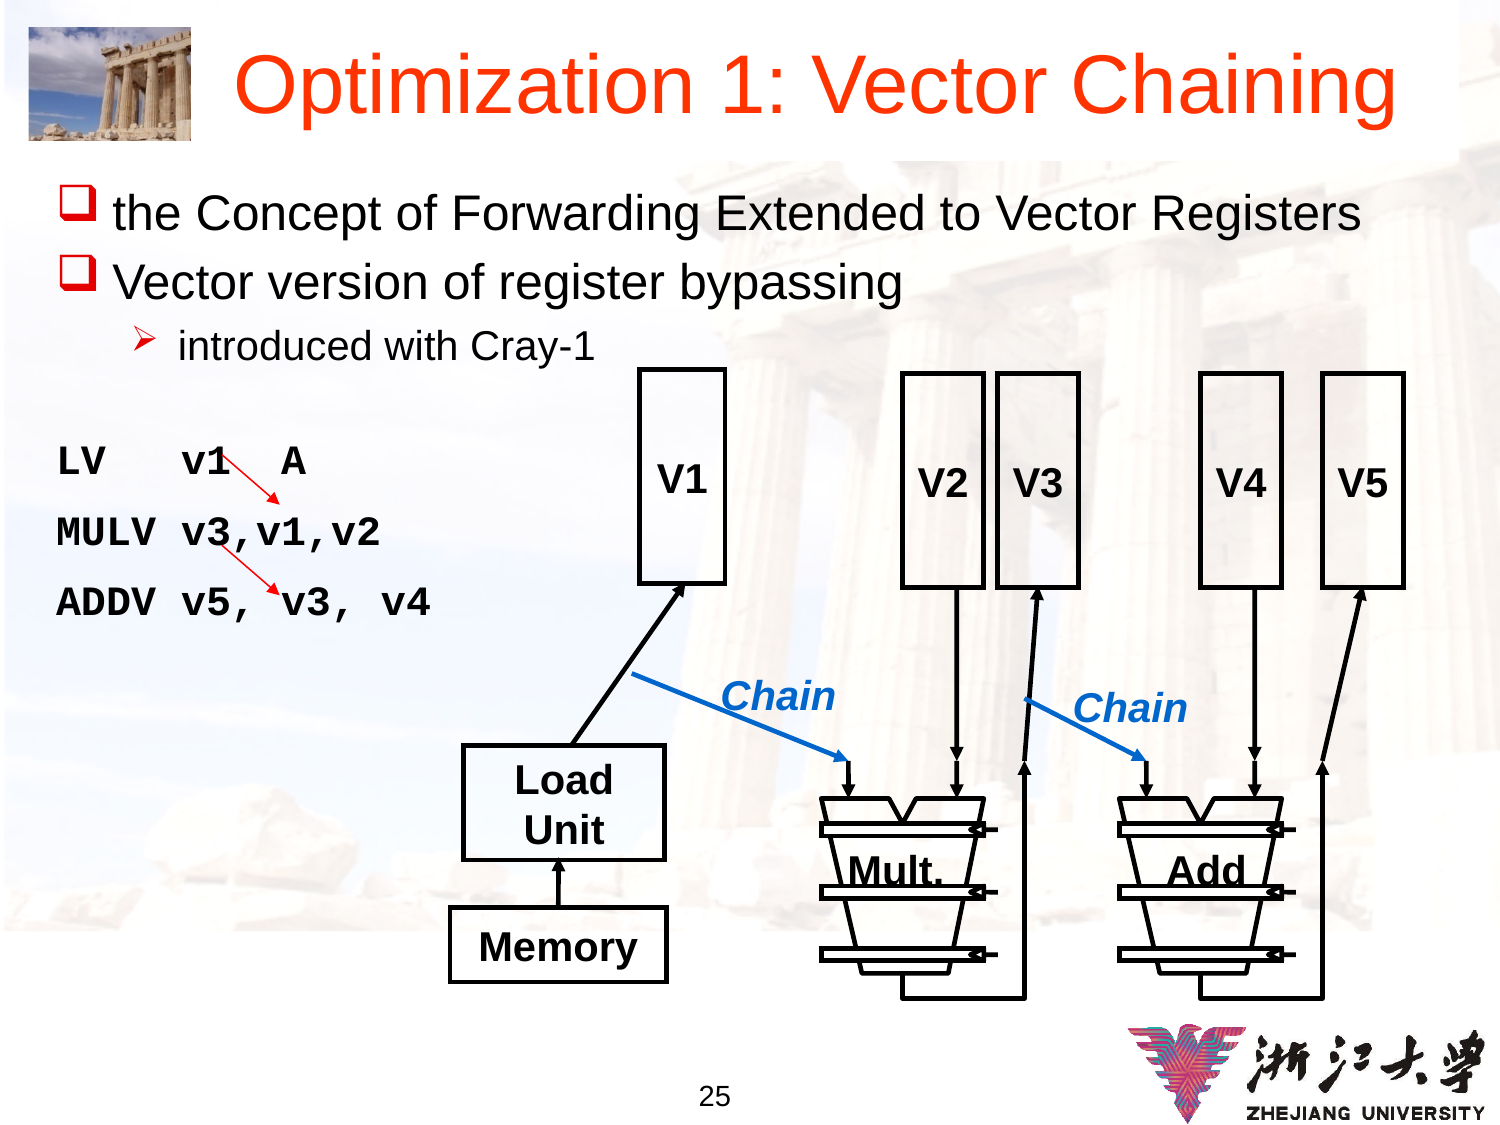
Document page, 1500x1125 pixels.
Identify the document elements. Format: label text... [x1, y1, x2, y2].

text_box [449, 369, 1404, 999]
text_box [221, 545, 280, 596]
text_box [221, 454, 280, 505]
text_box LV v1 A MULV v3,v1,v2 ADDV v5, v3, v4 [41, 425, 444, 632]
picture [0, 0, 1500, 1125]
title Optimization 1: Vector Chaining [218, 0, 1459, 161]
text_box the Concept of Forwarding Extended to Vector Registers Vector version of register bypassing introduced with Cray-1 [41, 172, 1500, 376]
